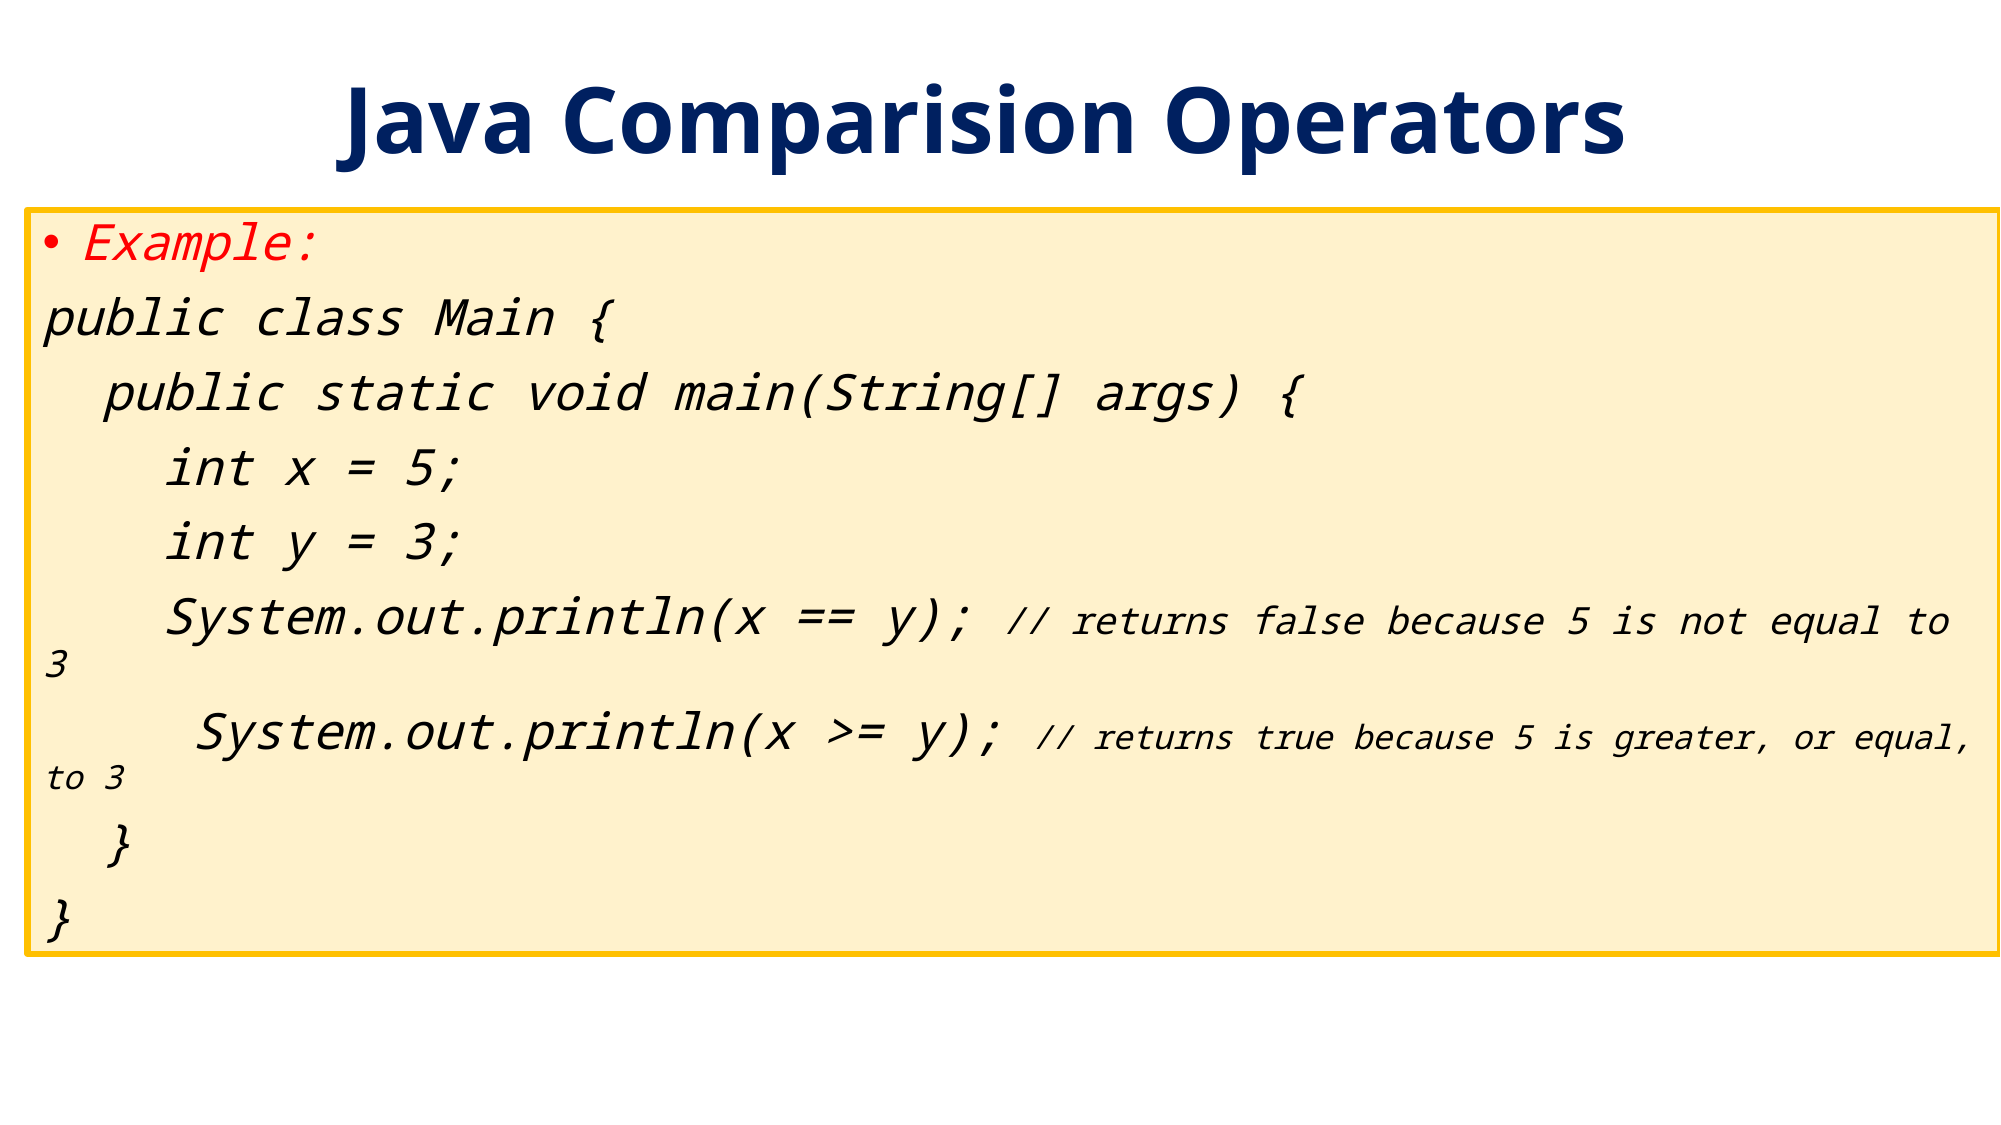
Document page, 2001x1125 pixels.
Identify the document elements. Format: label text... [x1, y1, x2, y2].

title Java Comparision Operators [123, 14, 1848, 209]
list Example: public class Main { public static void main(String[] args) { int x = 5; int y = 3; System.out.println(x == y); // returns false because 5 is not equal to 3 System.out.println(x >= y); // returns true because 5 is greater, or equal, to 3 } } [27, 209, 2000, 954]
